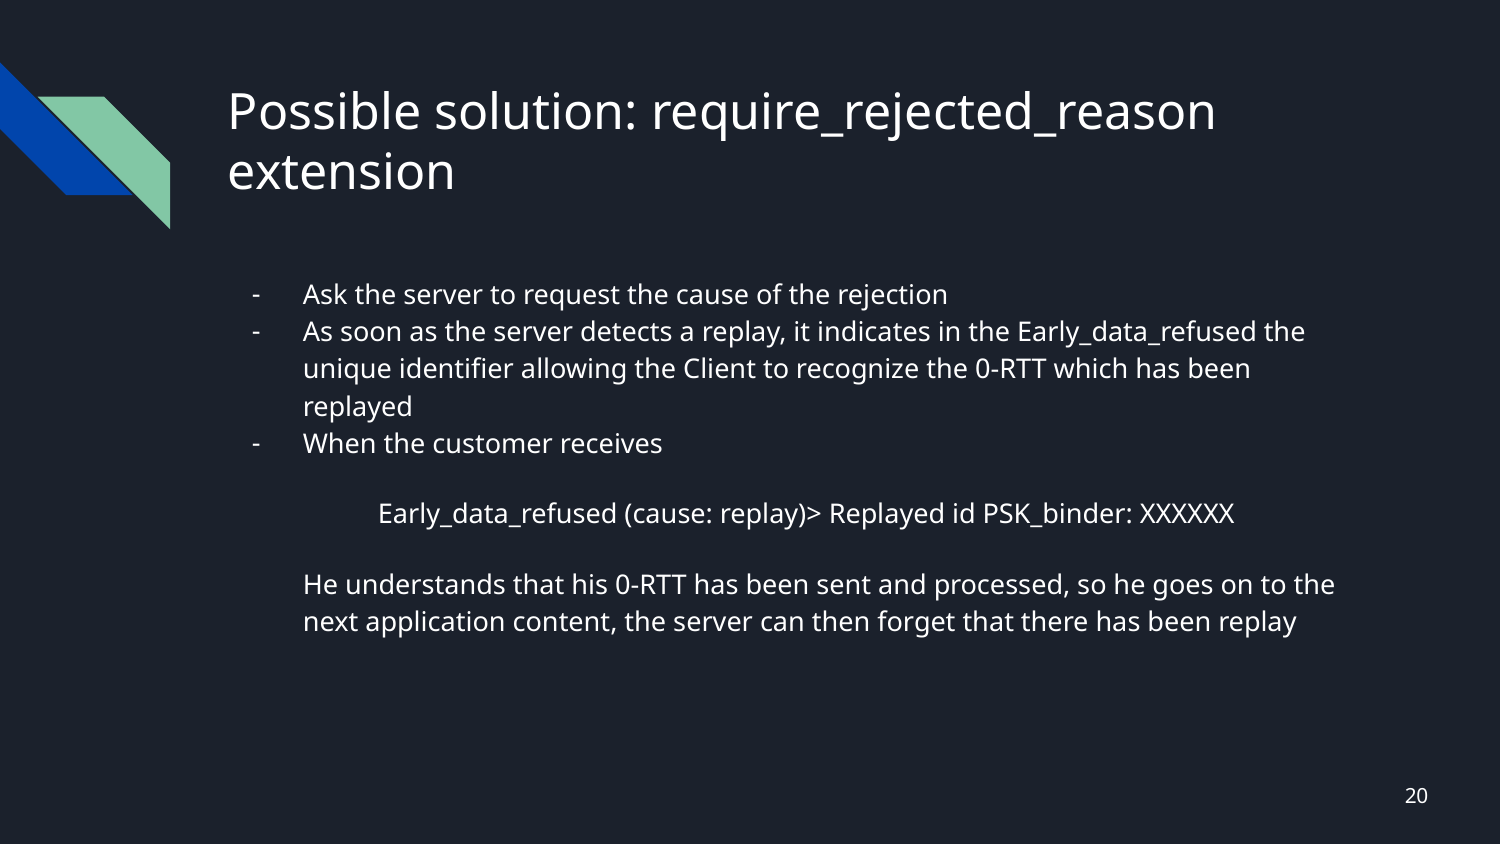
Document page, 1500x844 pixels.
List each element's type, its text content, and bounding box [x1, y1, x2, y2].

slide_number ‹#› [1389, 764, 1480, 830]
title Possible solution: require_rejected_reason extension [212, 64, 1368, 215]
list Ask the server to request the cause of the rejection As soon as the server detects a replay, it indicates in the Early_data_refused the unique identifier allowing the Client to recognize the 0-RTT which has been replayed When the customer receives Early_data_refused (cause: replay)> Replayed id PSK_binder: XXXXXX He understands that his 0-RTT has been sent and processed, so he goes on to the next application content, the server can then forget that there has been replay [212, 257, 1368, 735]
